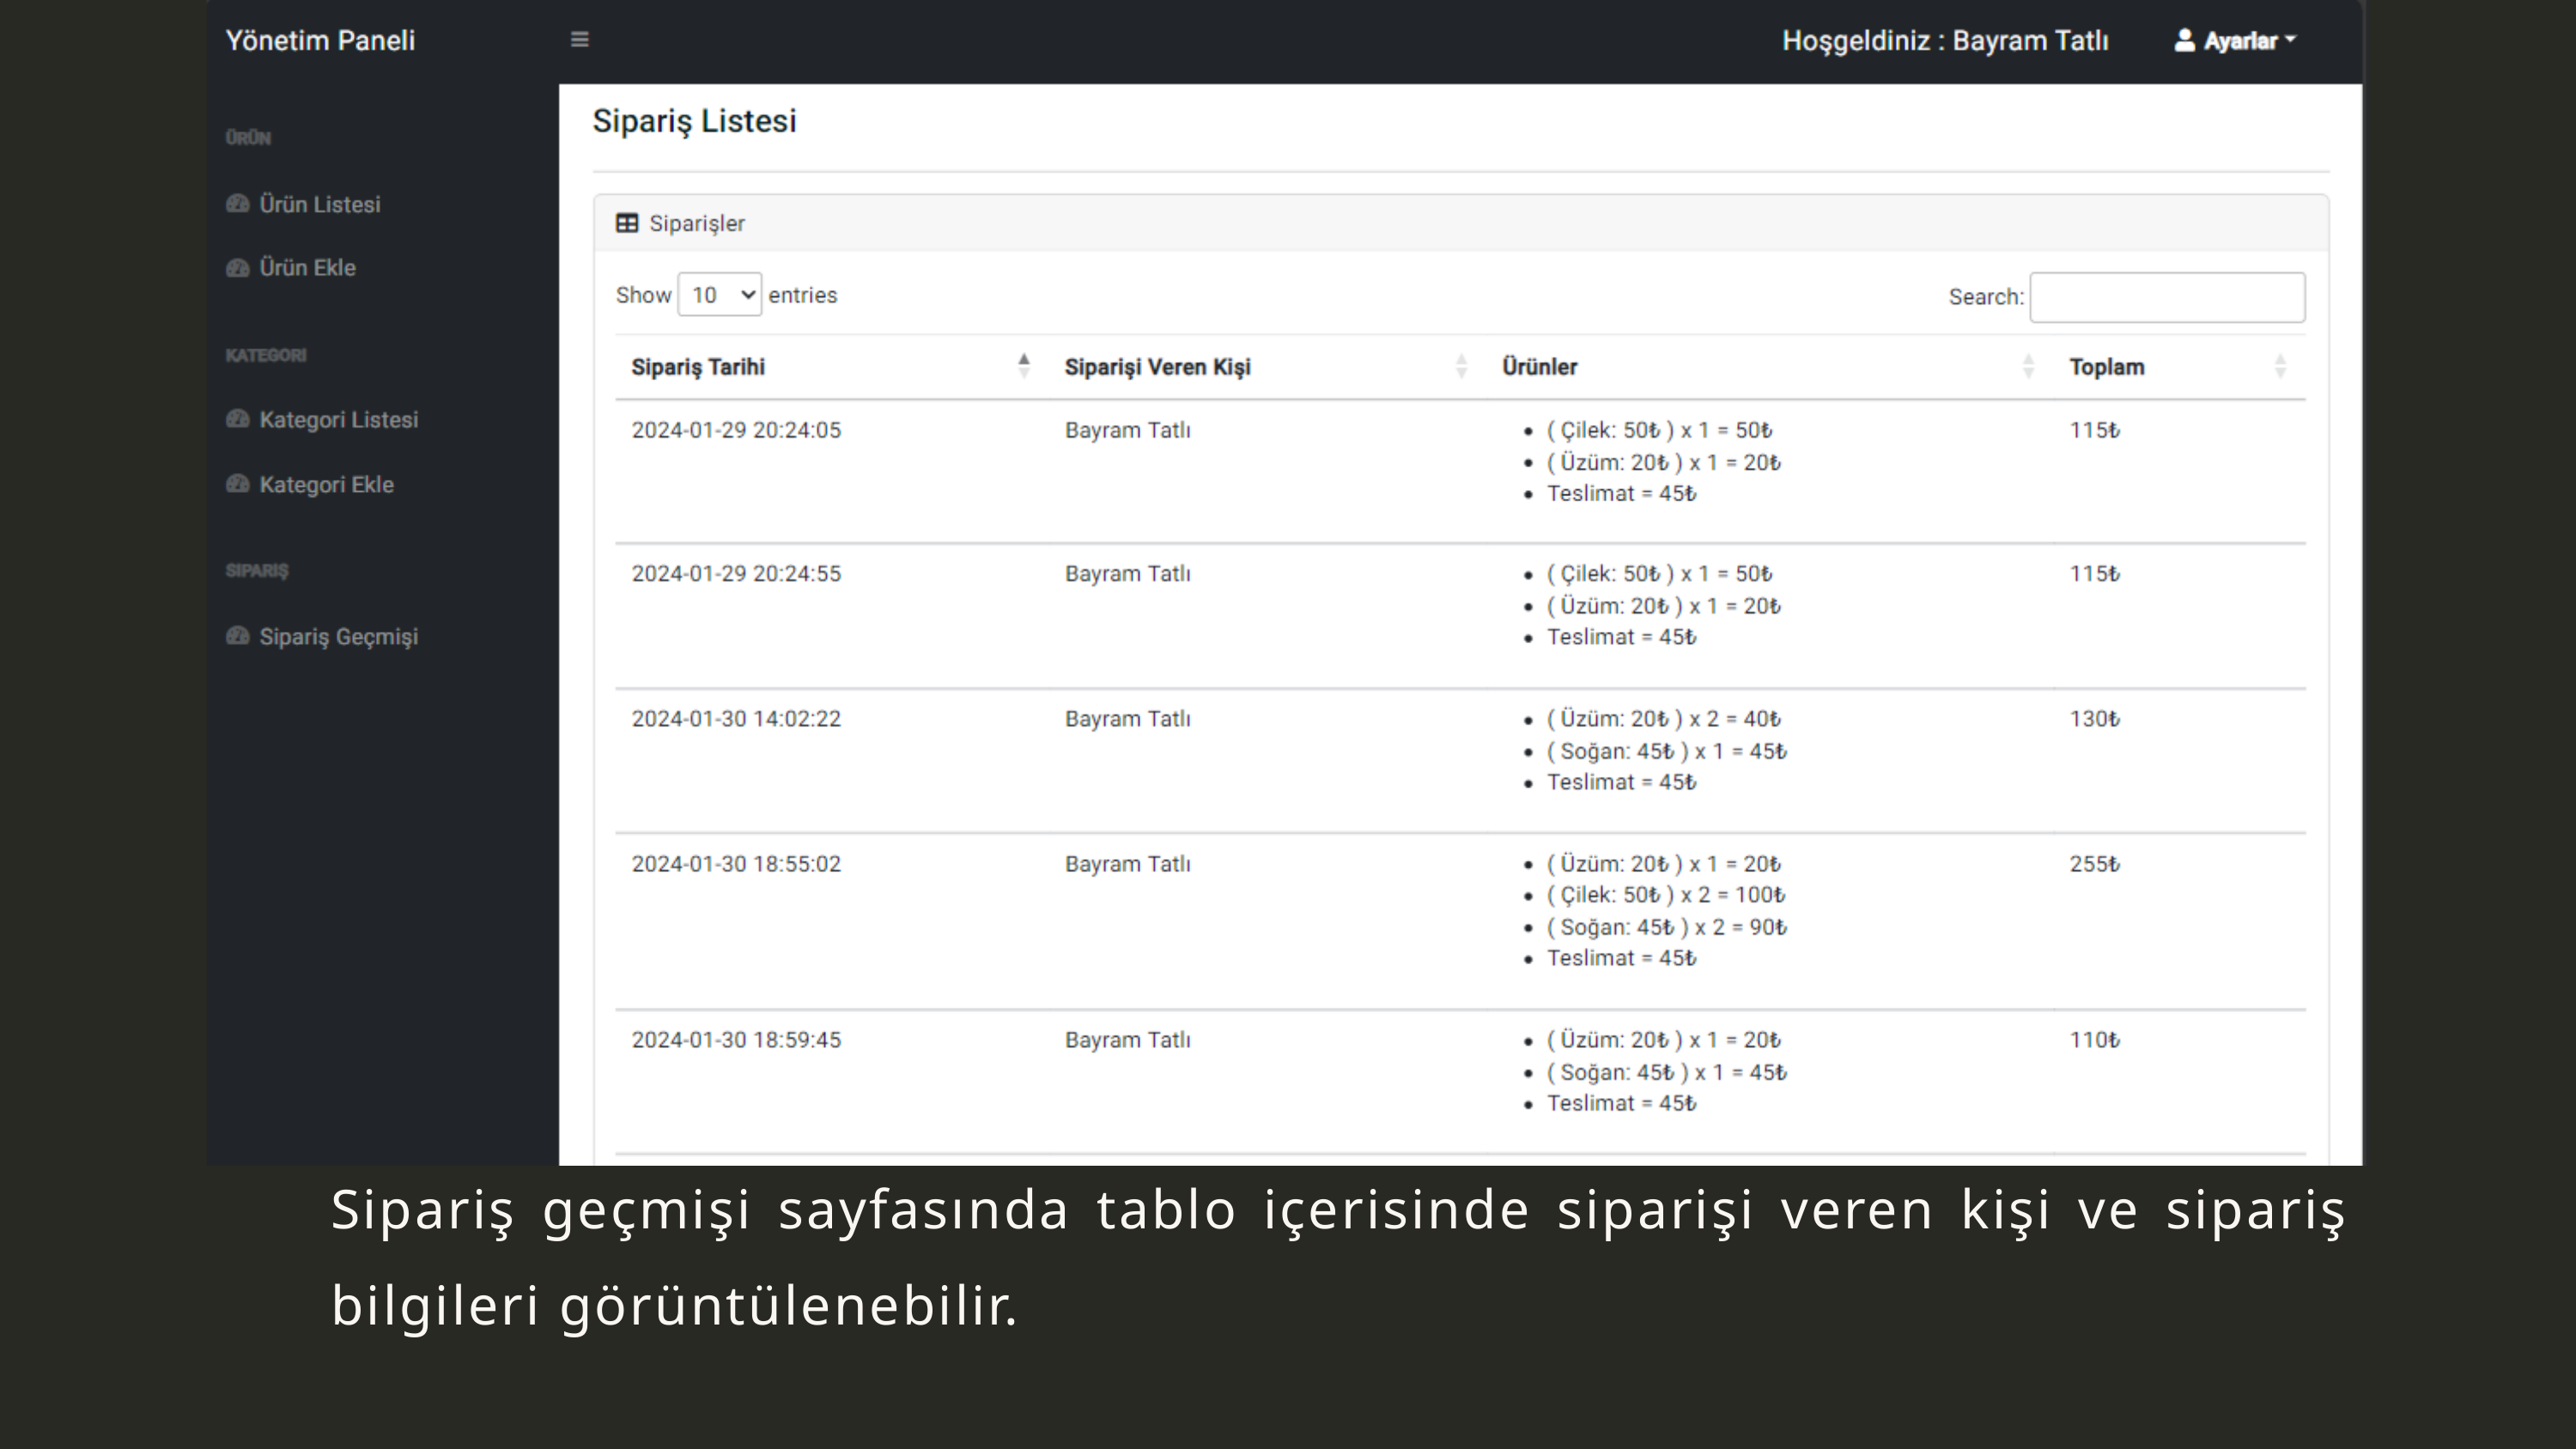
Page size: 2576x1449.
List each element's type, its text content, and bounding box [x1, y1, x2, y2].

text_box [206, 0, 2370, 1166]
text_box Sipariş geçmişi sayfasında tablo içerisinde siparişi veren kişi ve sipariş bilgileri görüntülenebilir. [331, 1143, 2354, 1337]
